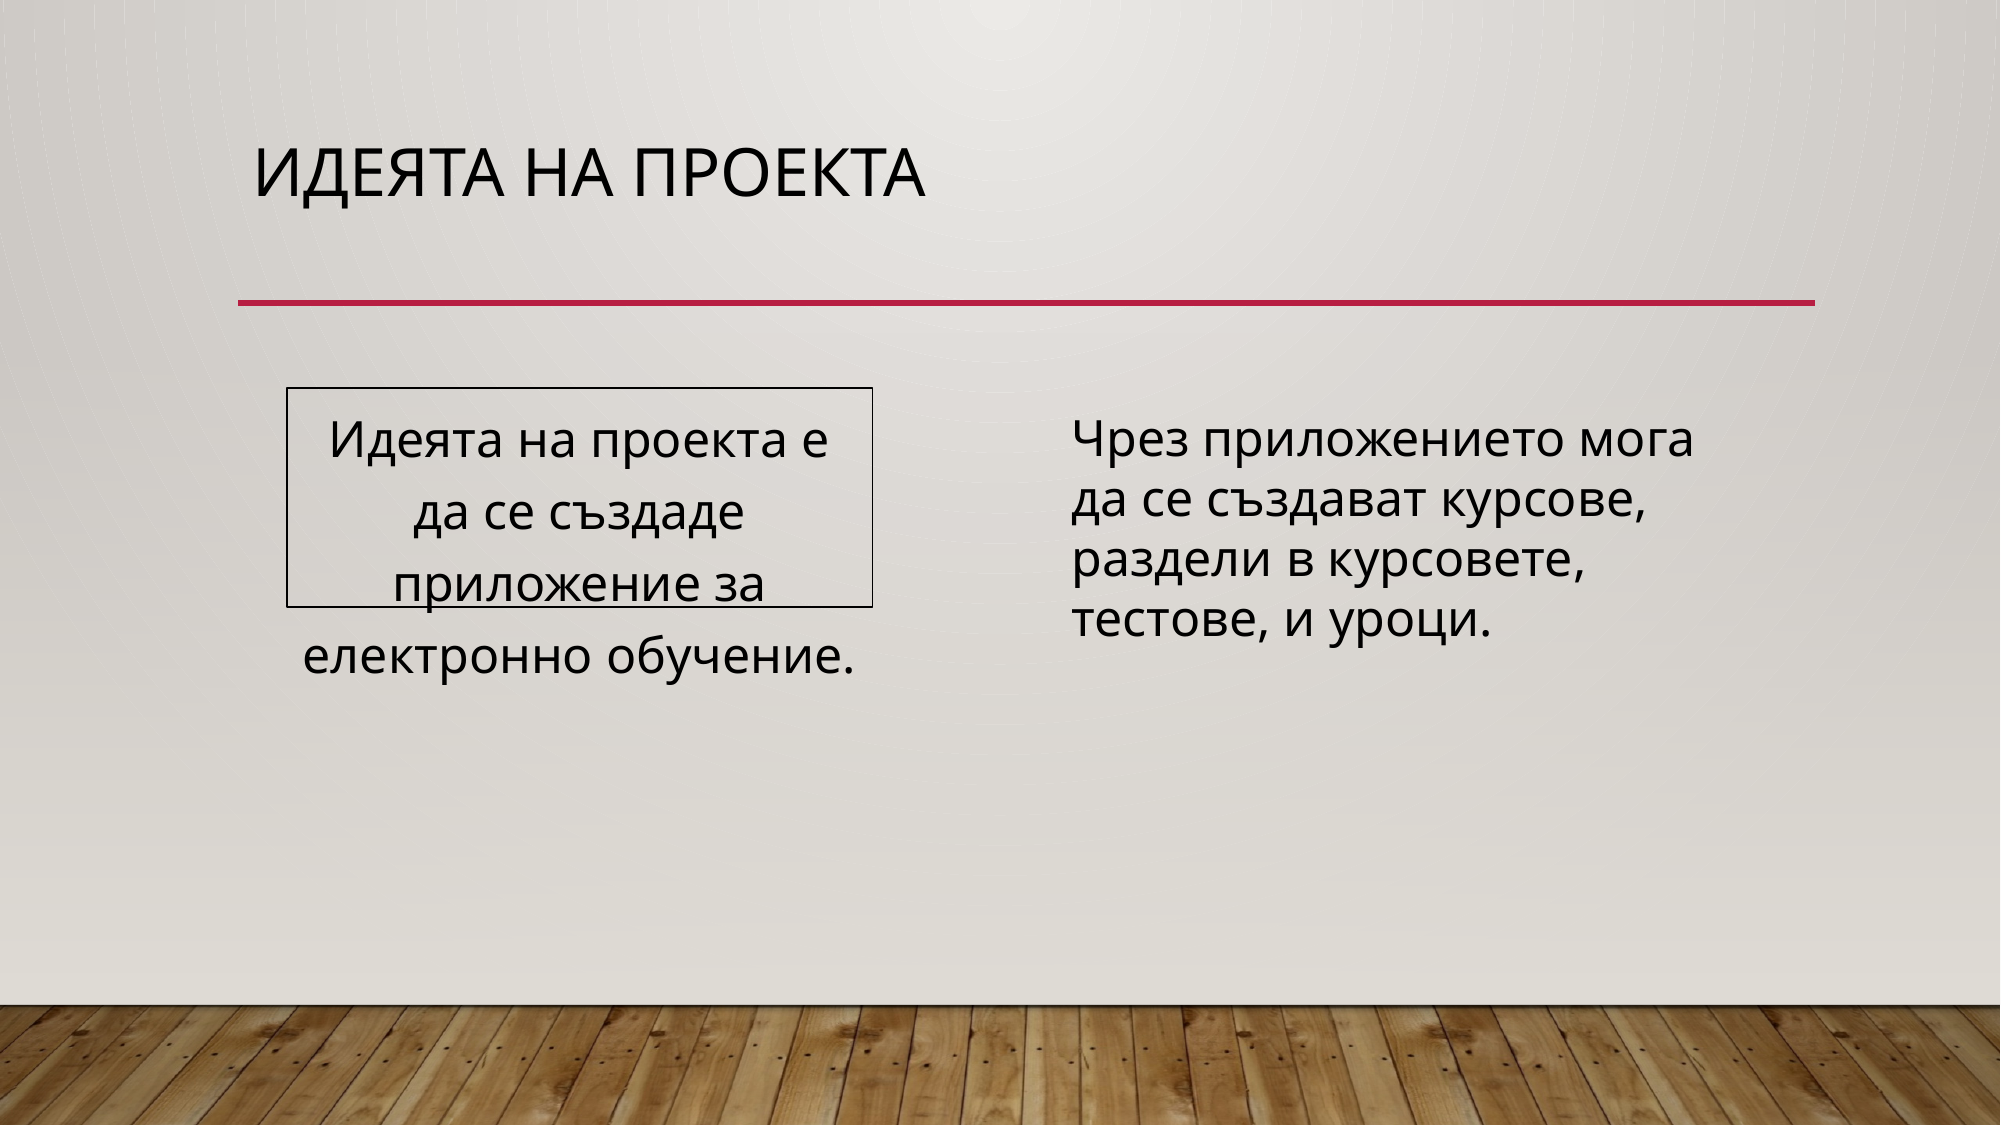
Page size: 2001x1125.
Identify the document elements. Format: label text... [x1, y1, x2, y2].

title Идеята на проекта [237, 131, 1814, 306]
picture [0, 1005, 2000, 1125]
text_box Чрез приложението мога да се създават курсове, раздели в курсовете, тестове, и уроци. [1060, 402, 1712, 652]
list Идеята на проекта е да се създаде приложение за електронно обучение. [286, 388, 873, 607]
